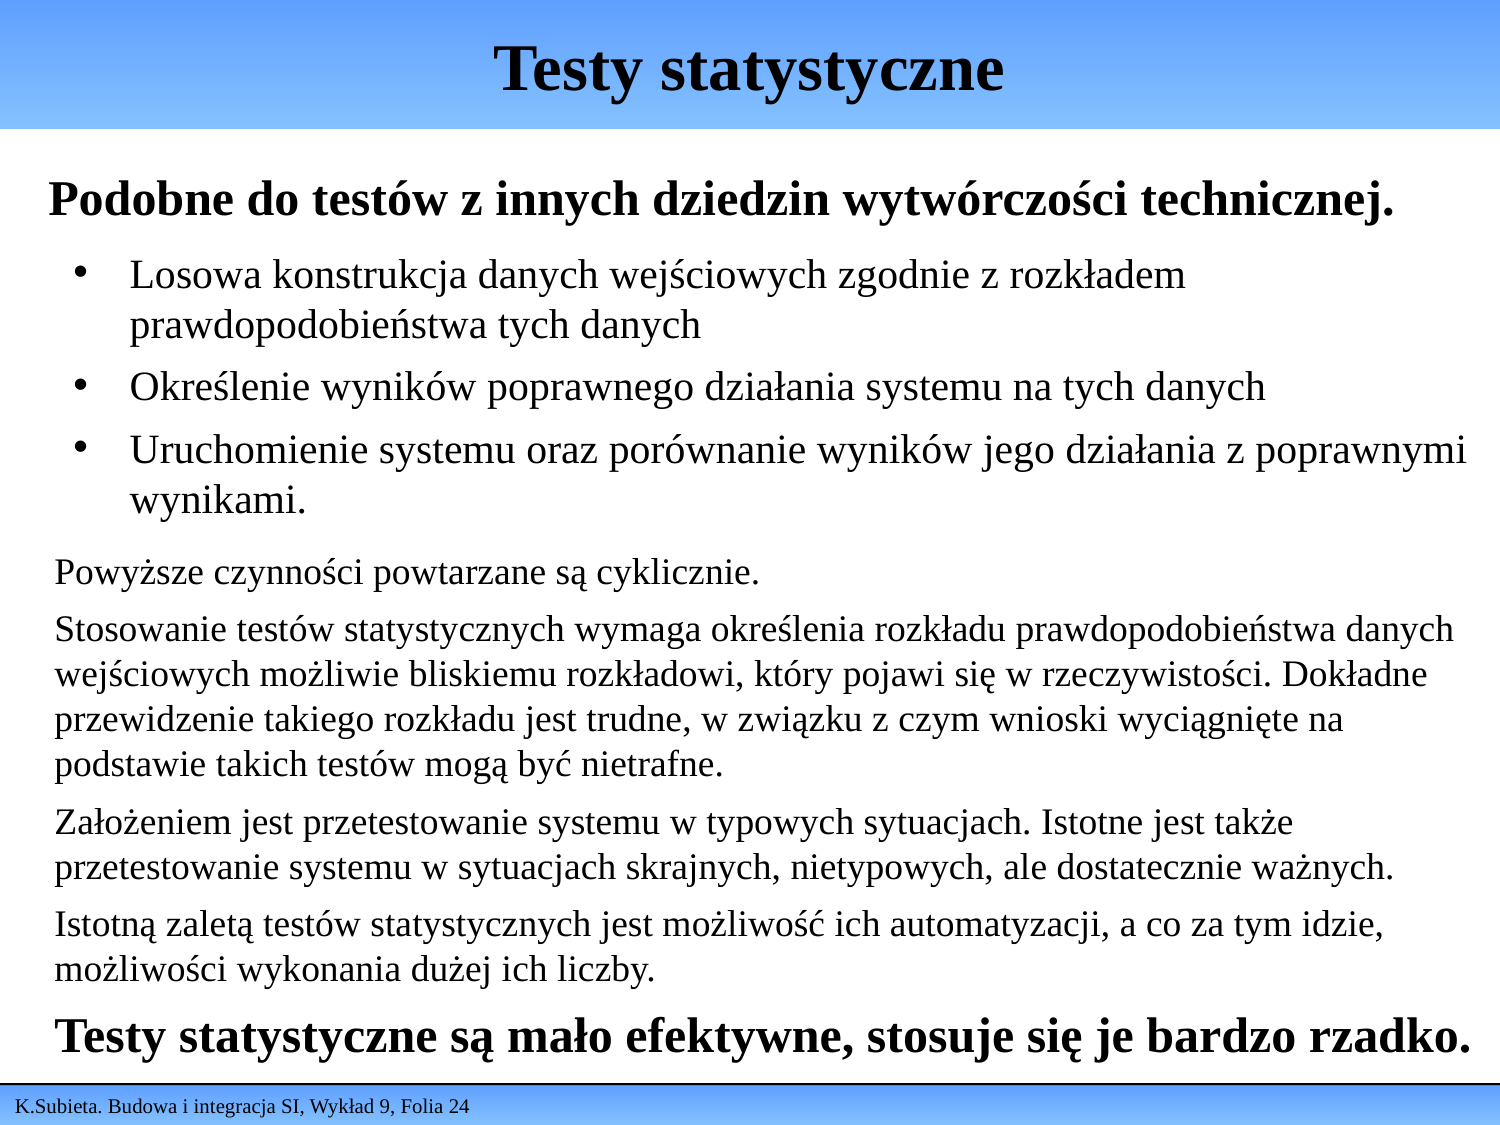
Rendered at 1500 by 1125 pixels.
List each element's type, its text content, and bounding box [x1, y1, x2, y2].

title Testy statystyczne [0, 0, 1500, 129]
text_box Powyższe czynności powtarzane są cyklicznie. Stosowanie testów statystycznych wymaga określenia rozkładu prawdopodobieństwa danych wejściowych możliwie bliskiemu rozkładowi, który pojawi się w rzeczywistości. Dokładne przewidzenie takiego rozkładu jest trudne, w związku z czym wnioski wyciągnięte na podstawie takich testów mogą być nietrafne. Założeniem jest przetestowanie systemu w typowych sytuacjach. Istotne jest także przetestowanie systemu w sytuacjach skrajnych, nietypowych, ale dostatecznie ważnych. Istotną zaletą testów statystycznych jest możliwość ich automatyzacji, a co za tym idzie, możliwości wykonania dużej ich liczby. Testy statystyczne są mało efektywne, stosuje się je bardzo rzadko. [39, 539, 1500, 1070]
text_box Losowa konstrukcja danych wejściowych zgodnie z rozkładem prawdopodobieństwa tych danych Określenie wyników poprawnego działania systemu na tych danych Uruchomienie systemu oraz porównanie wyników jego działania z poprawnymi wynikami. [58, 239, 1500, 529]
text_box Podobne do testów z innych dziedzin wytwórczości technicznej. [33, 157, 1411, 233]
